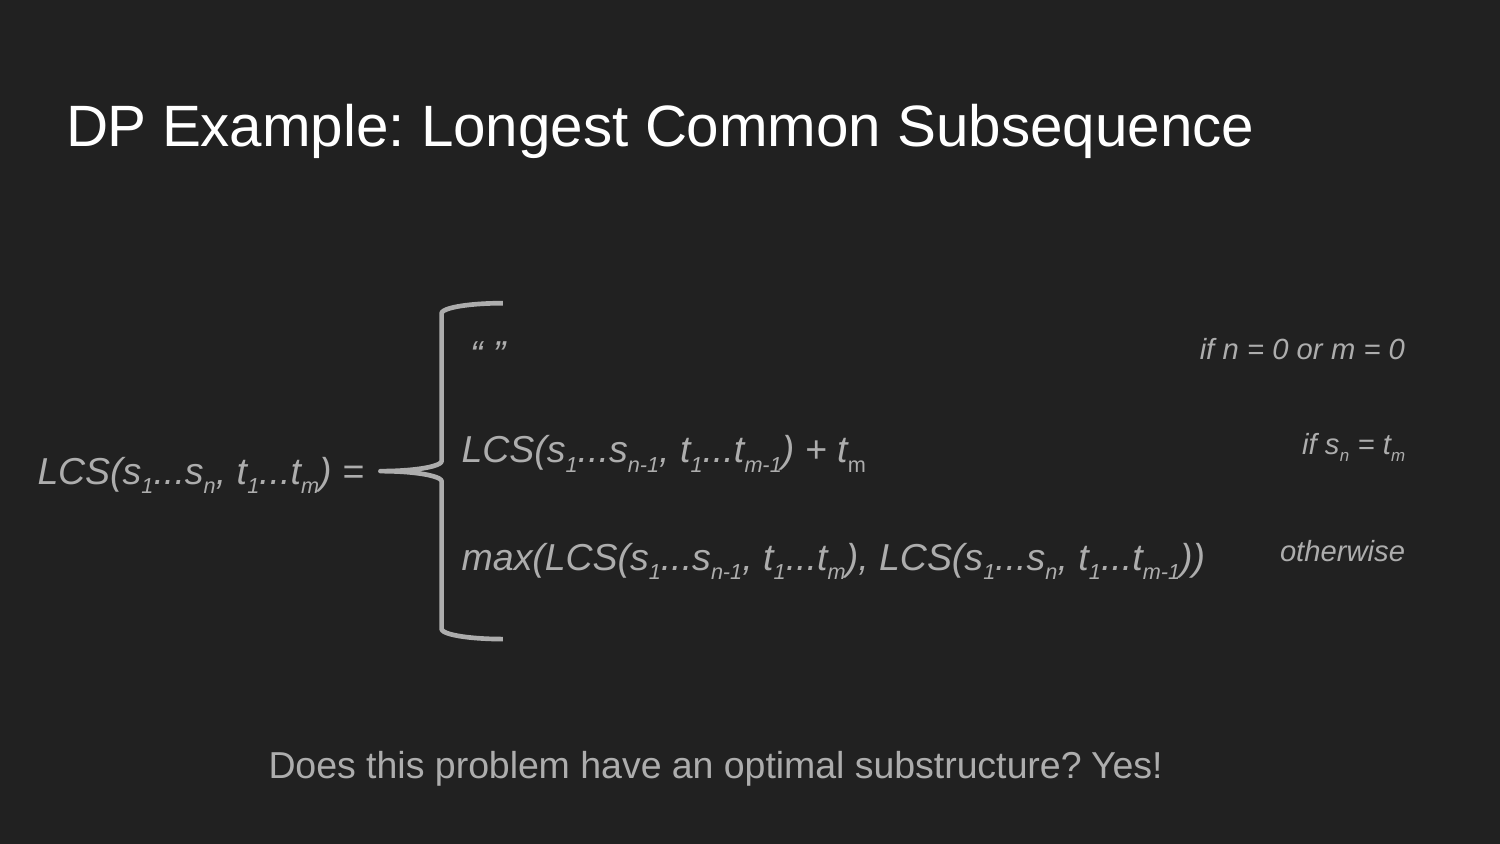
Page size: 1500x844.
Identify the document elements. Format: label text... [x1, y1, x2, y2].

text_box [454, 314, 1421, 410]
text_box Does this problem have an optimal substructure? Yes! [253, 703, 1247, 811]
text_box [441, 303, 503, 414]
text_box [446, 410, 1421, 517]
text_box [446, 517, 1421, 625]
text_box [380, 462, 441, 480]
text_box [441, 626, 503, 640]
title DP Example: Longest Common Subsequence [51, 72, 1449, 167]
text_box LCS(s1...sn, t1...tm) = [22, 431, 422, 539]
